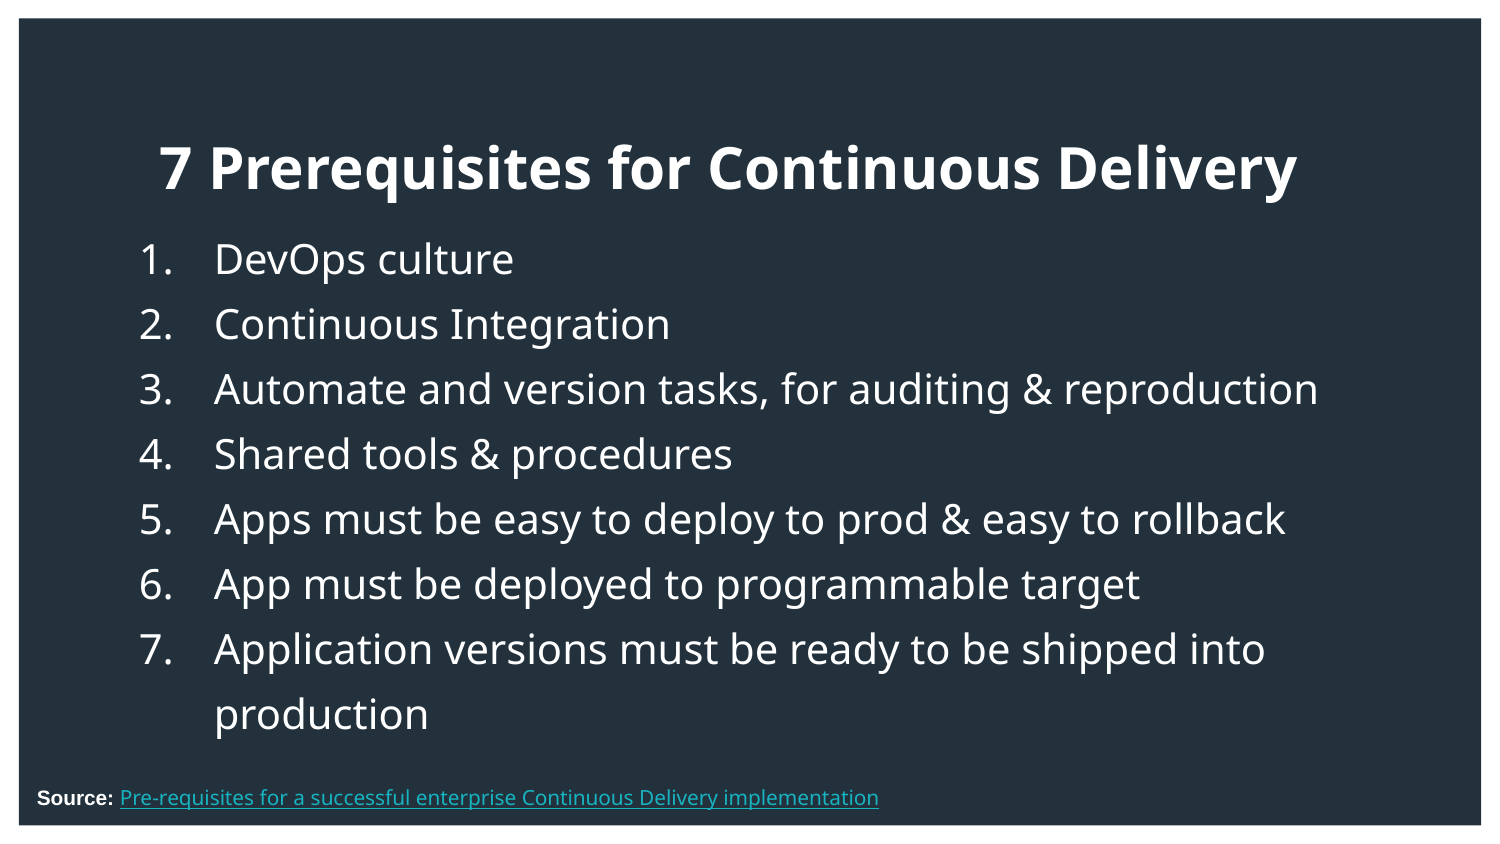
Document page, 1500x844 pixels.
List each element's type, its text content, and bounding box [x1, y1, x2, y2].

text_box Source: Pre-requisites for a successful enterprise Continuous Delivery implementation [21, 777, 1008, 818]
text_box 7 Prerequisites for Continuous Delivery [144, 123, 1328, 202]
text_box DevOps culture Continuous Integration Automate and version tasks, for auditing & reproduction Shared tools & procedures Apps must be easy to deploy to prod & easy to rollback App must be deployed to programmable target Application versions must be ready to be shipped into production [102, 202, 1415, 801]
